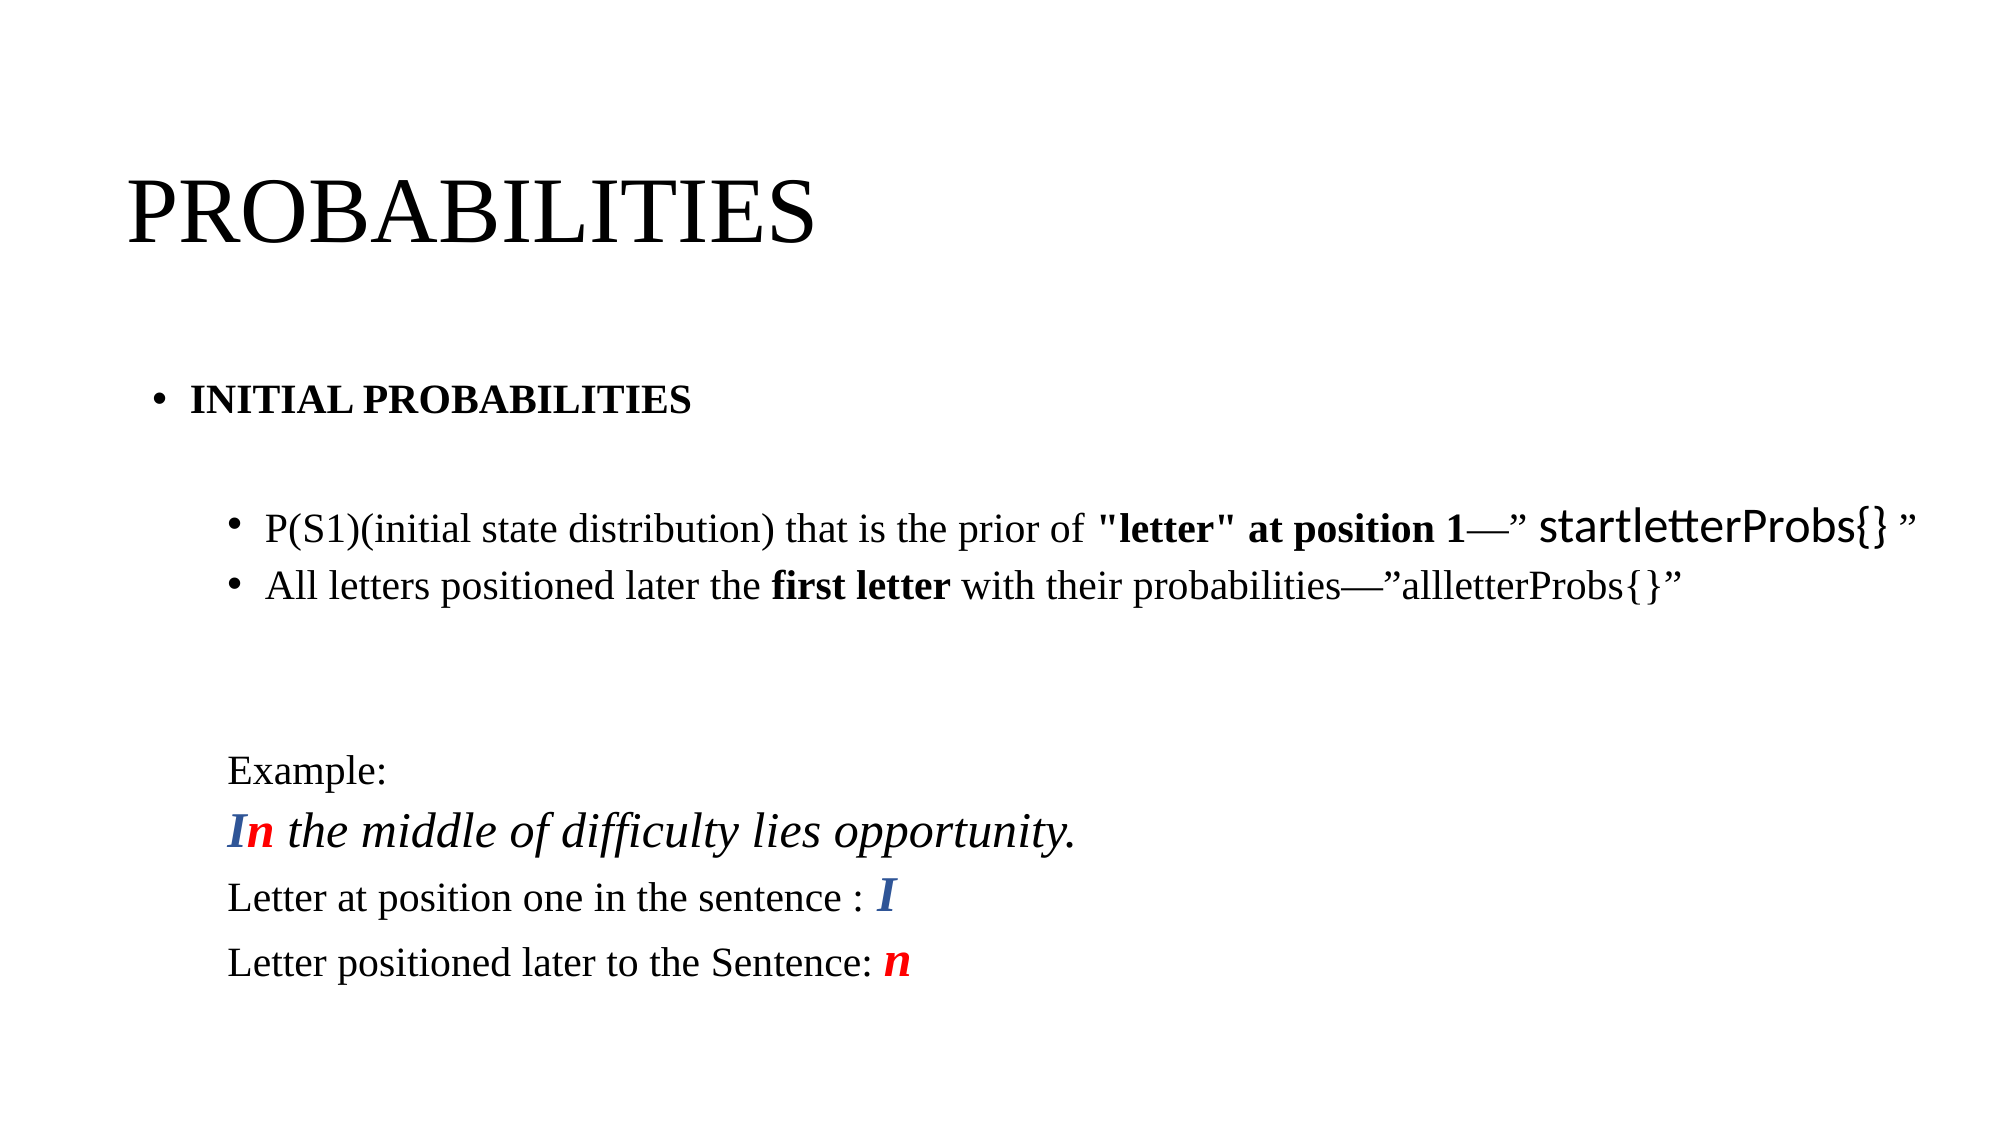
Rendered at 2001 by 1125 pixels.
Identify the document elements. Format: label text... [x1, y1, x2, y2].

list INITIAL PROBABILITIES P(S1)(initial state distribution) that is the prior of "letter" at position 1—” startletterProbs{} ” All letters positioned later the first letter with their probabilities—”allletterProbs{}” Example: In the middle of difficulty lies opportunity. Letter at position one in the sentence : I Letter positioned later to the Sentence: n [137, 299, 1964, 1113]
title PROBABILITIES [111, 104, 1522, 321]
